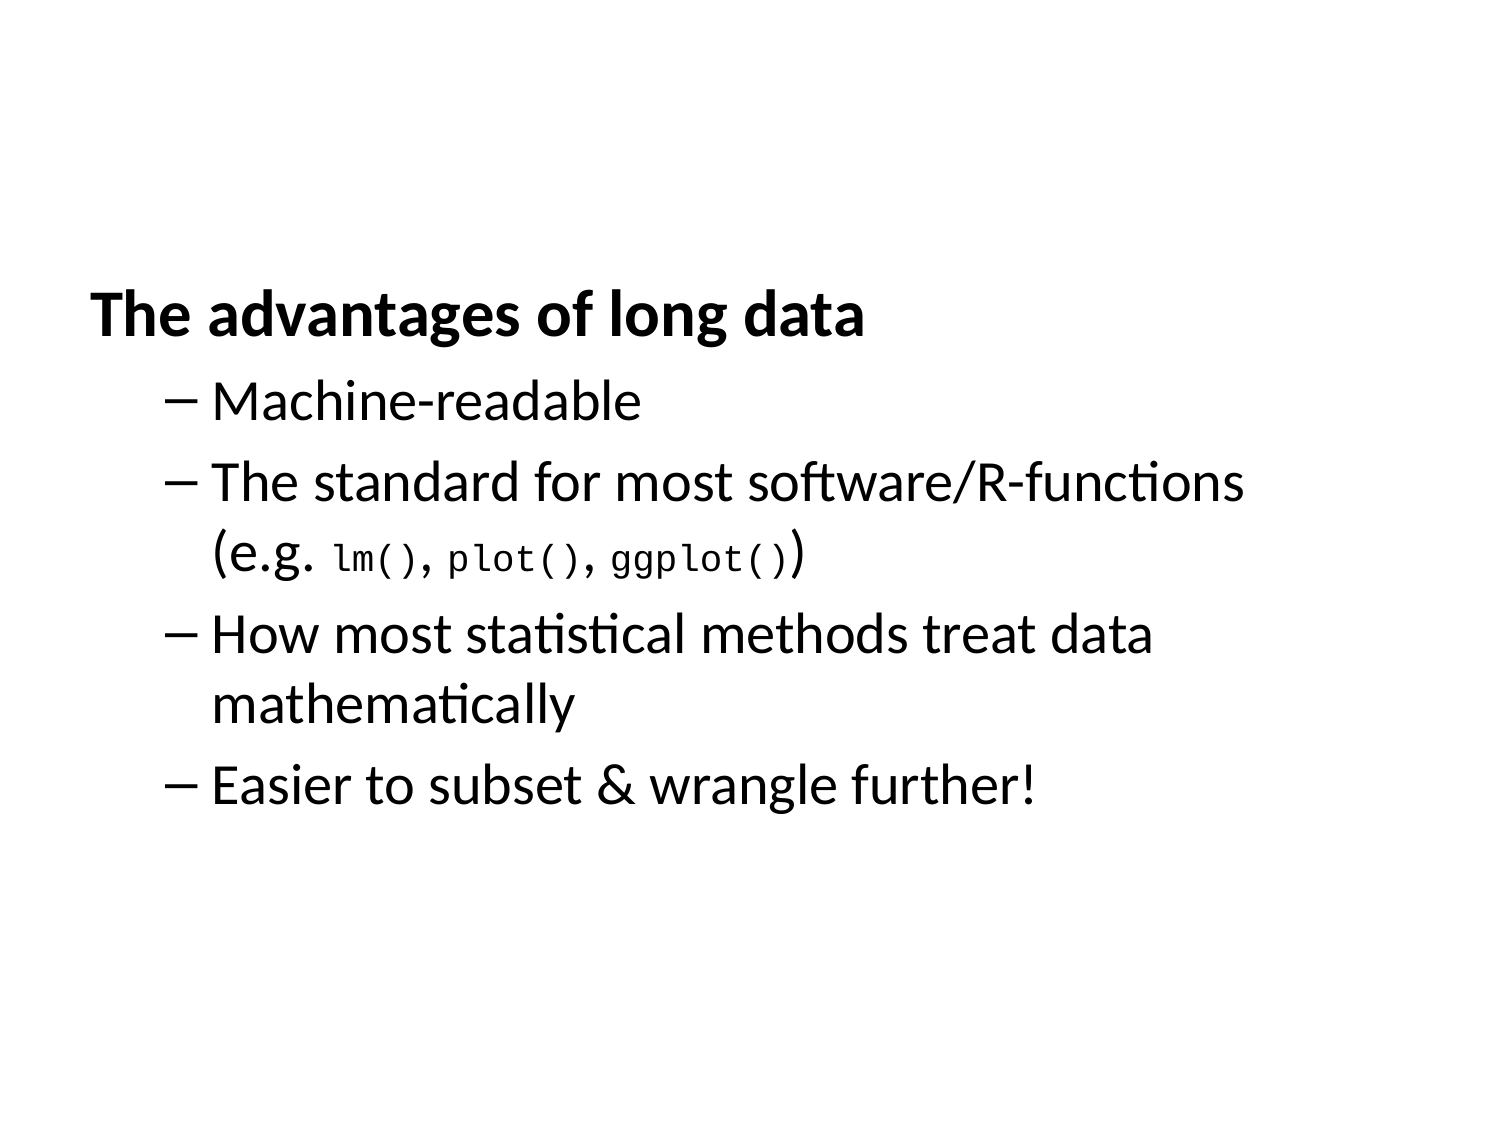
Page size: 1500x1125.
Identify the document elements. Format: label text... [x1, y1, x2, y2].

list The advantages of long data Machine-readable The standard for most software/R-functions (e.g. lm(), plot(), ggplot()) How most statistical methods treat data mathematically Easier to subset & wrangle further! [75, 262, 1425, 1005]
